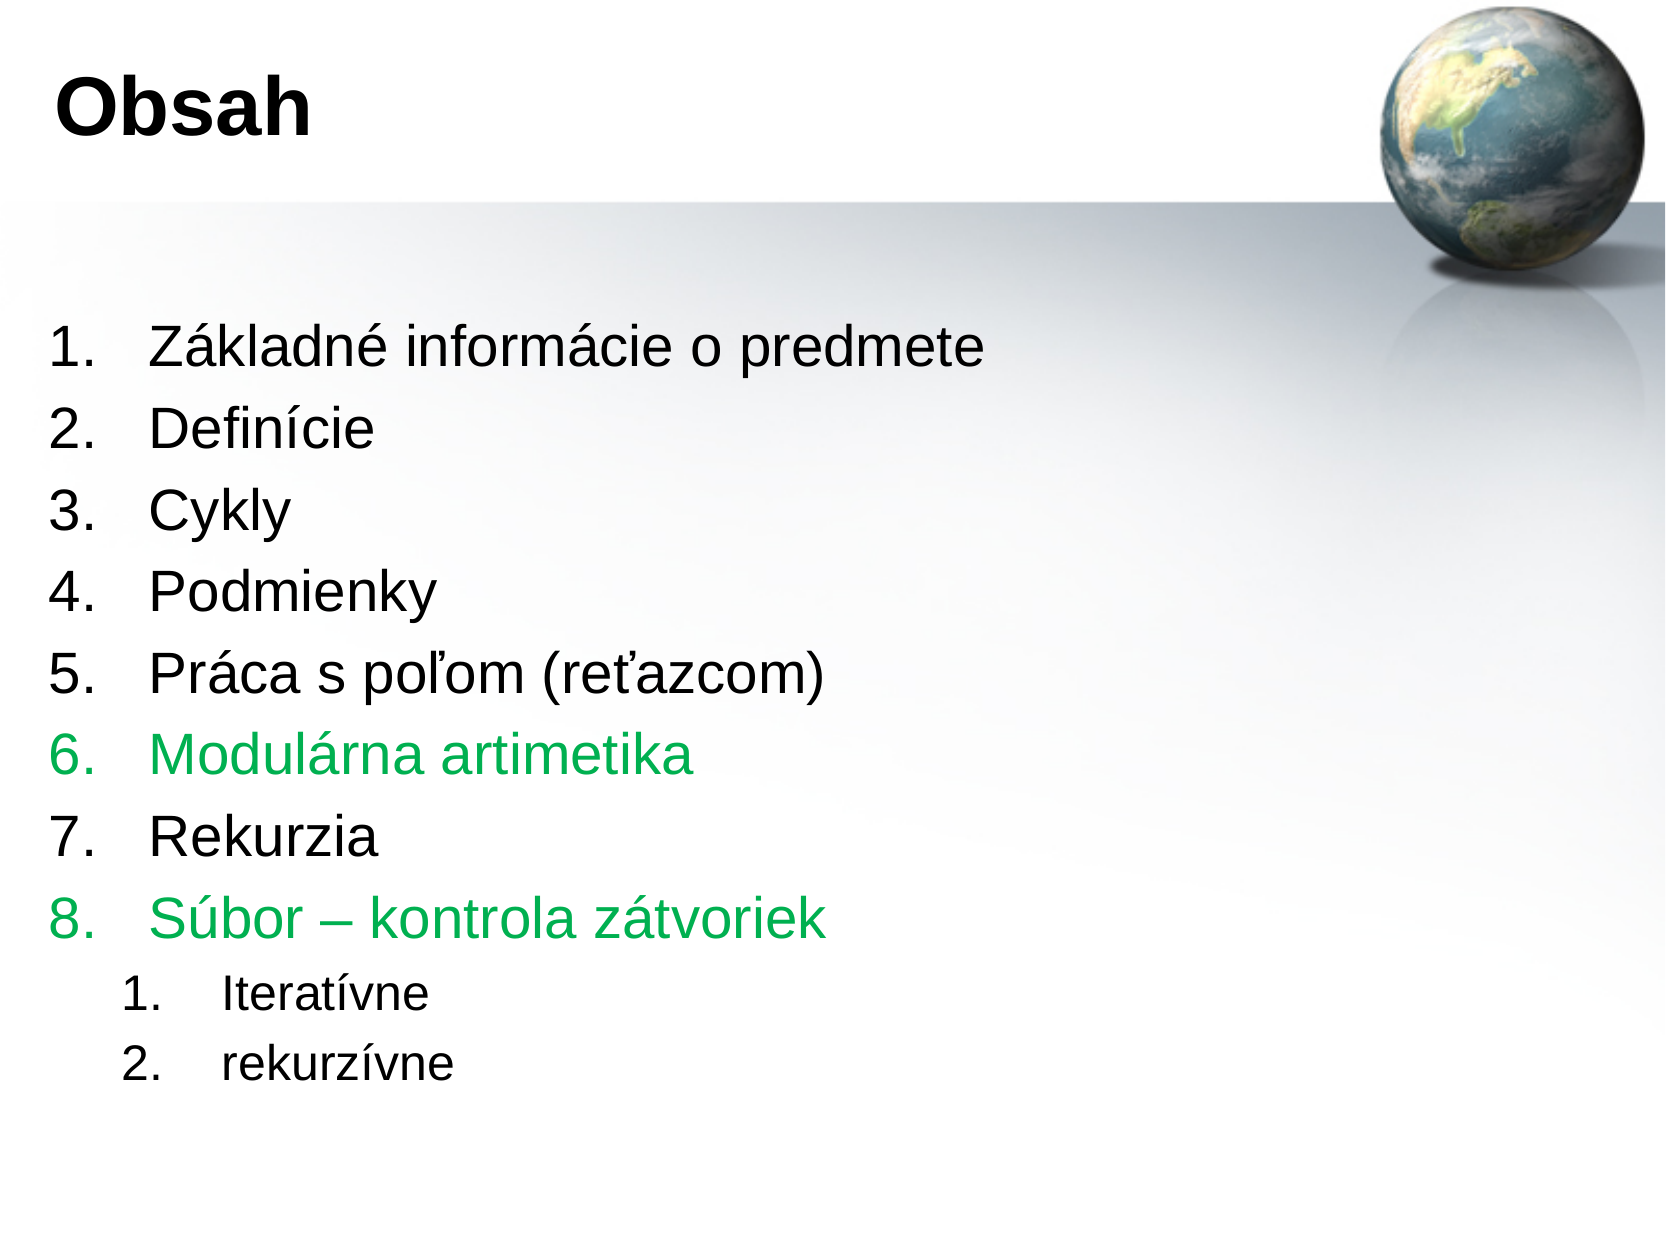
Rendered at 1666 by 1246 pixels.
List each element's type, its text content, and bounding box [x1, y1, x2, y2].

list Základné informácie o predmete Definície Cykly Podmienky Práca s poľom (reťazcom) Modulárna artimetika Rekurzia Súbor – kontrola zátvoriek Iteratívne rekurzívne [32, 300, 1633, 1100]
title Obsah [37, 24, 1375, 179]
picture [0, 0, 1666, 1246]
